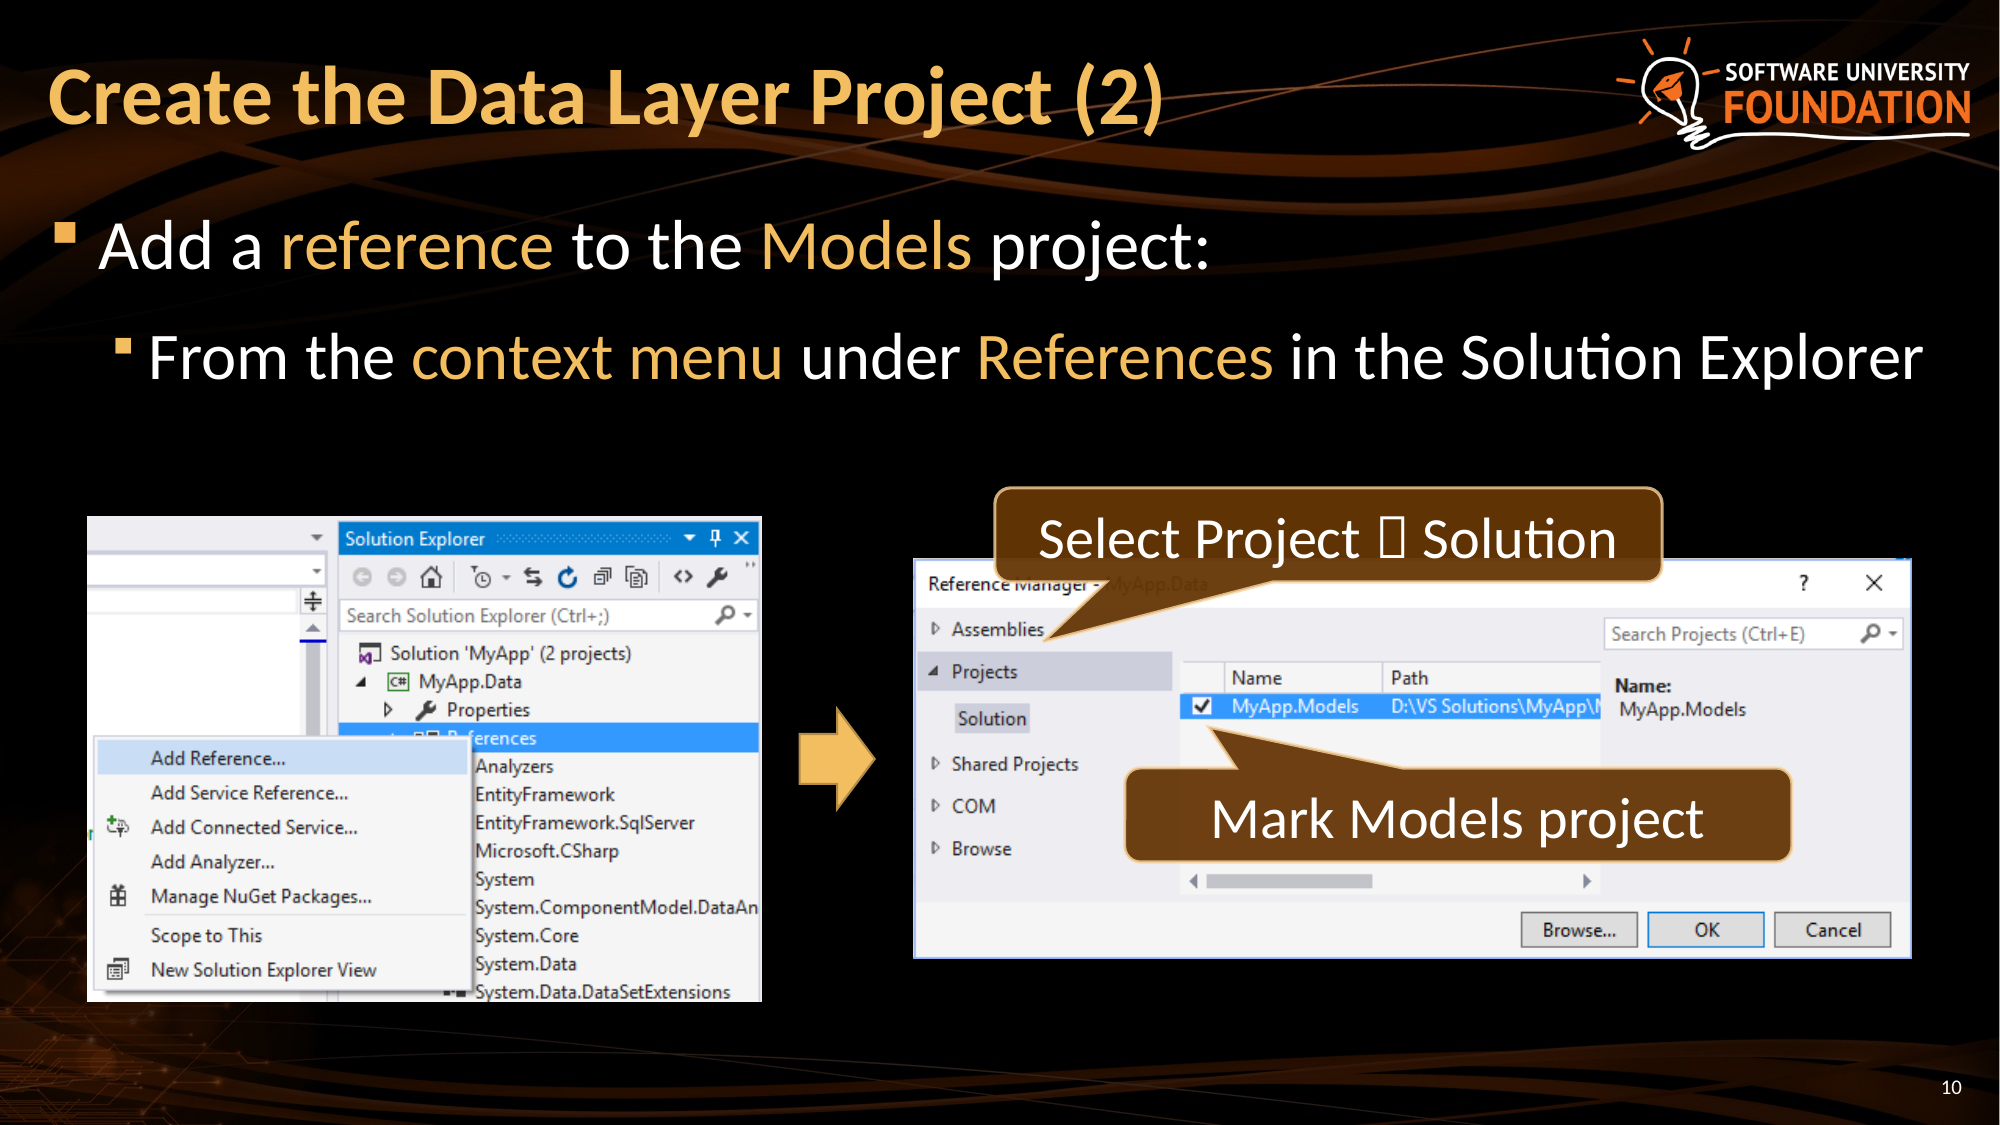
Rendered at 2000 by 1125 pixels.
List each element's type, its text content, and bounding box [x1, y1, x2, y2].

text_box Select Project  Solution [993, 486, 1664, 558]
list Add a reference to the Models project: From the context menu under References in the Solution Explorer [31, 188, 1968, 1103]
text_box [798, 705, 876, 813]
picture [0, 0, 2000, 1125]
title Create the Data Layer Project (2) [30, 6, 1602, 189]
